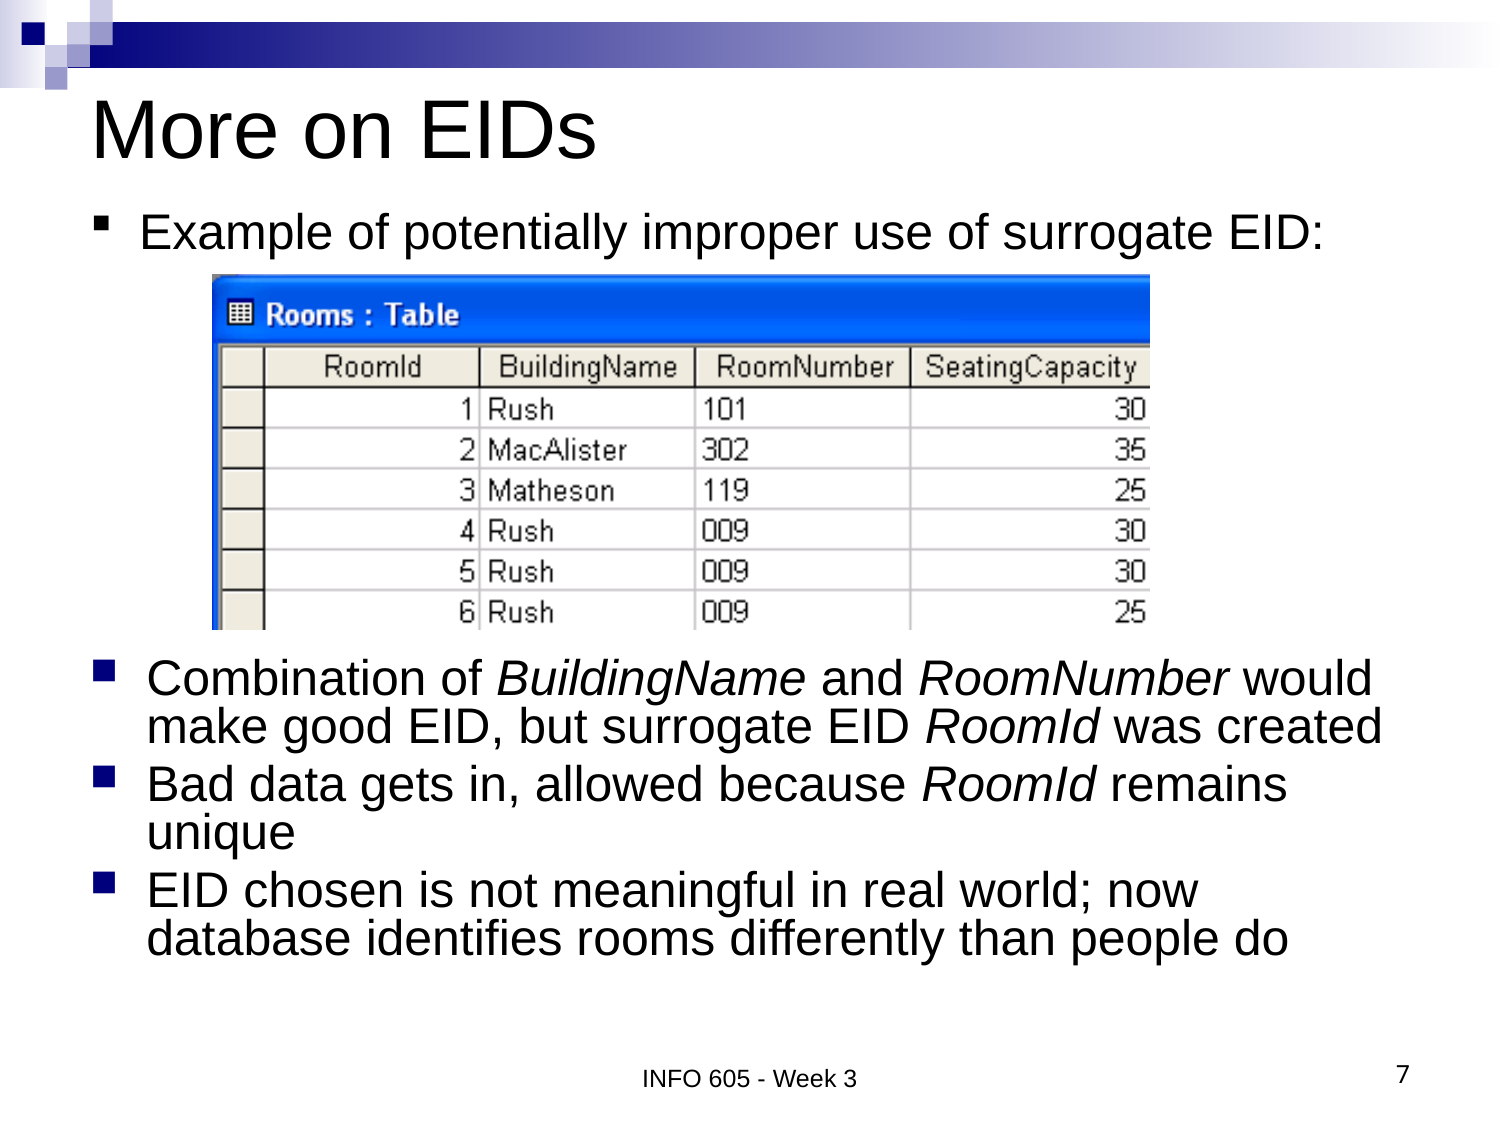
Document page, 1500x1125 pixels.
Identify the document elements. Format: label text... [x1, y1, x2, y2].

slide_number 7 [1074, 1024, 1426, 1101]
title More on EIDs [75, 75, 1425, 162]
list Combination of BuildingName and RoomNumber would make good EID, but surrogate EID RoomId was created Bad data gets in, allowed because RoomId remains unique EID chosen is not meaningful in real world; now database identifies rooms differently than people do [75, 650, 1425, 1013]
picture [212, 274, 1151, 630]
text_box Example of potentially improper use of surrogate EID: [75, 162, 1453, 268]
footer INFO 605 - Week 3 [512, 1024, 988, 1101]
